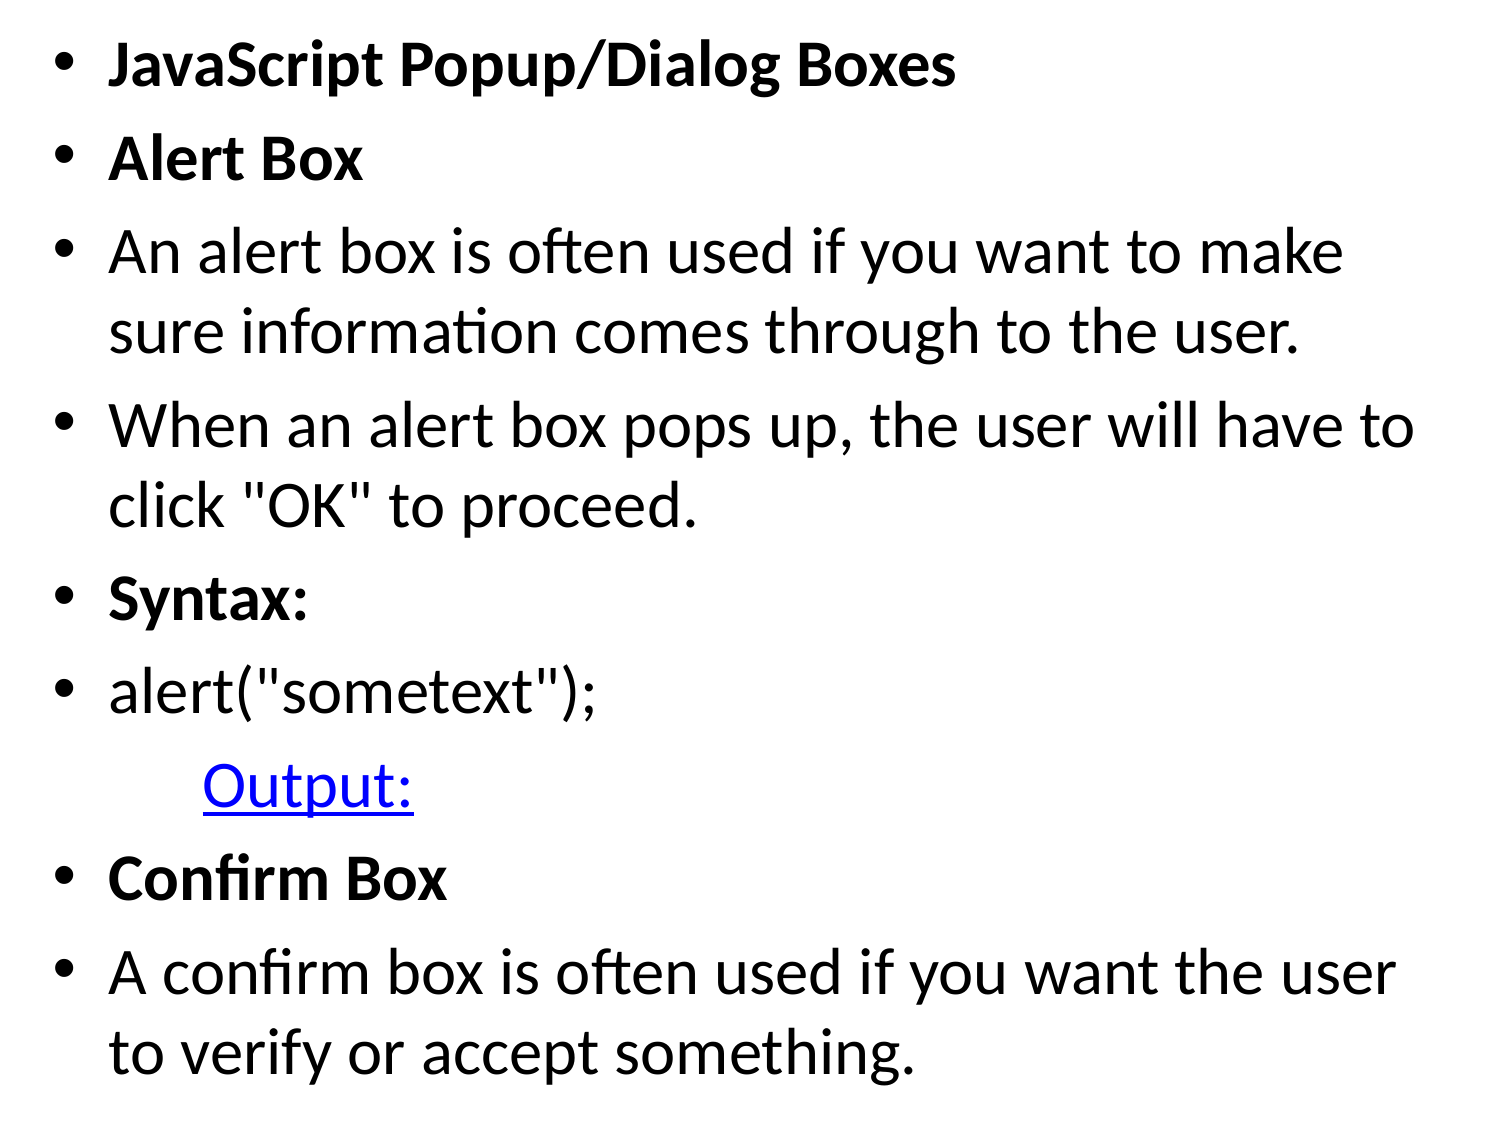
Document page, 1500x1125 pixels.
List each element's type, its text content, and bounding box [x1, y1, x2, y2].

list JavaScript Popup/Dialog Boxes Alert Box An alert box is often used if you want to make sure information comes through to the user. When an alert box pops up, the user will have to click "OK" to proceed. Syntax: alert("sometext"); Output: Confirm Box A confirm box is often used if you want the user to verify or accept something. [37, 12, 1463, 1100]
